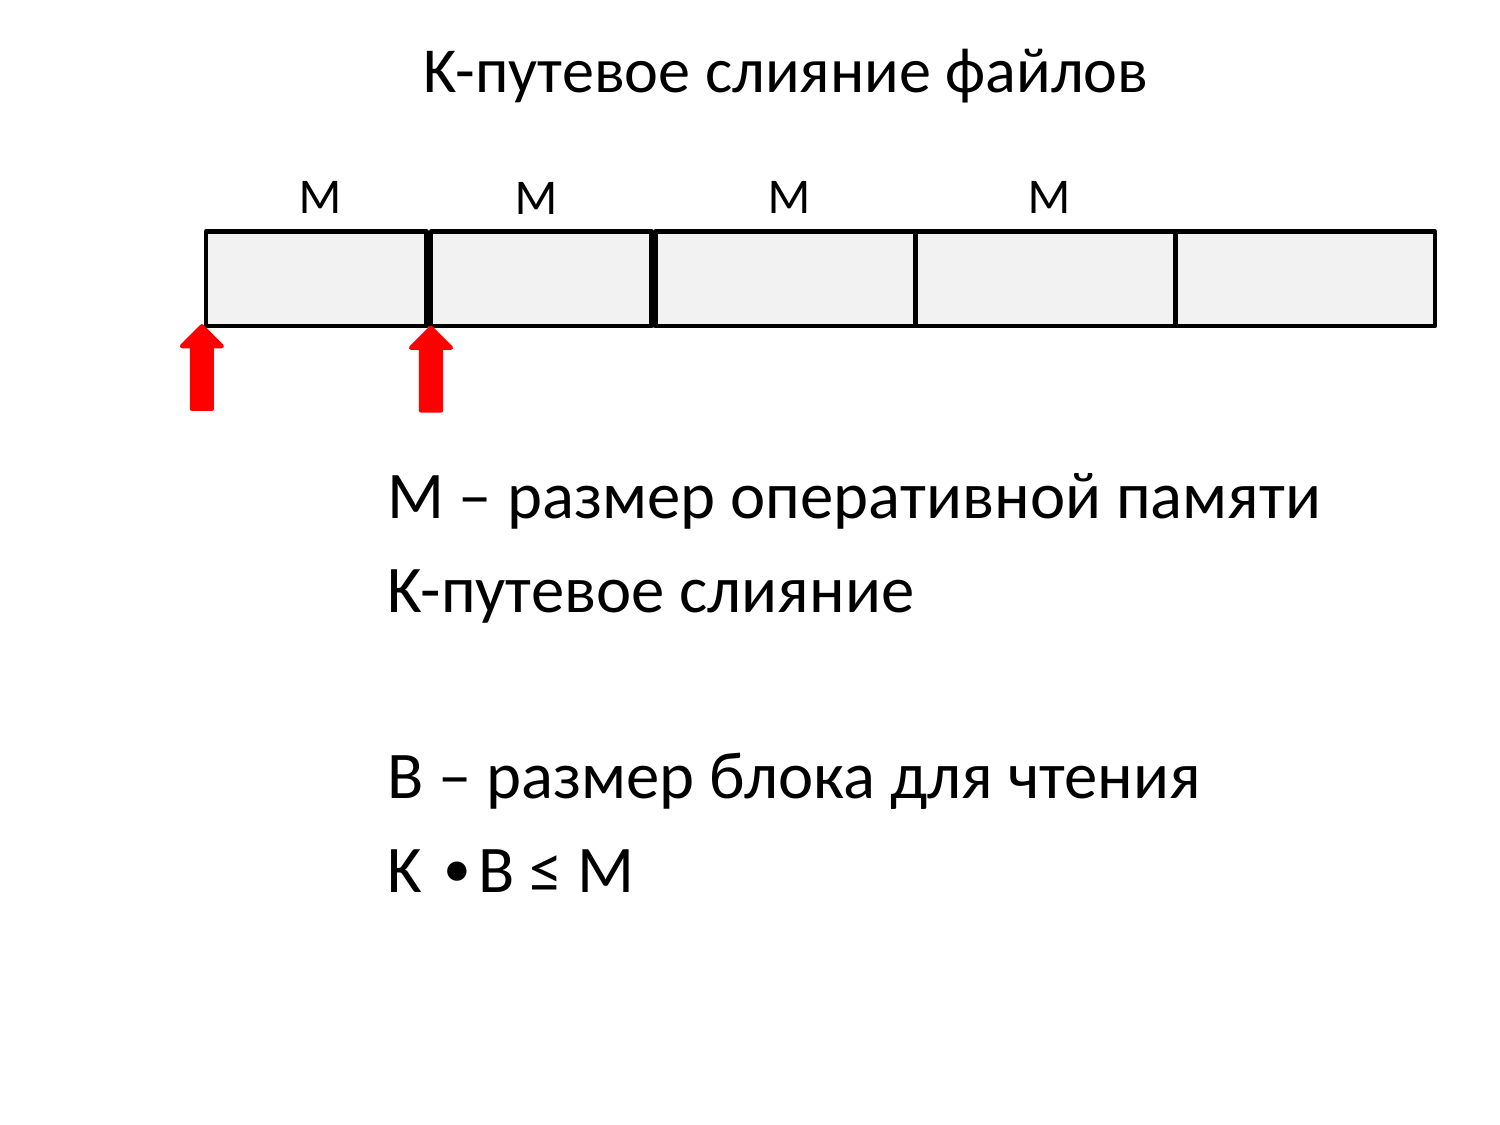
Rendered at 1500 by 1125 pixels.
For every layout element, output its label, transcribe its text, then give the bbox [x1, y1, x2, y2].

text_box [913, 230, 1173, 328]
text_box [654, 230, 913, 328]
text_box [1173, 230, 1437, 328]
title K-путевое слияние файлов [147, 20, 1425, 114]
text_box [180, 324, 224, 411]
text_box [429, 230, 654, 328]
text_box M [283, 155, 349, 231]
text_box M [752, 155, 818, 231]
text_box M [1012, 155, 1078, 231]
text_box [409, 325, 453, 413]
text_box [204, 230, 429, 328]
text_box M [499, 156, 565, 232]
